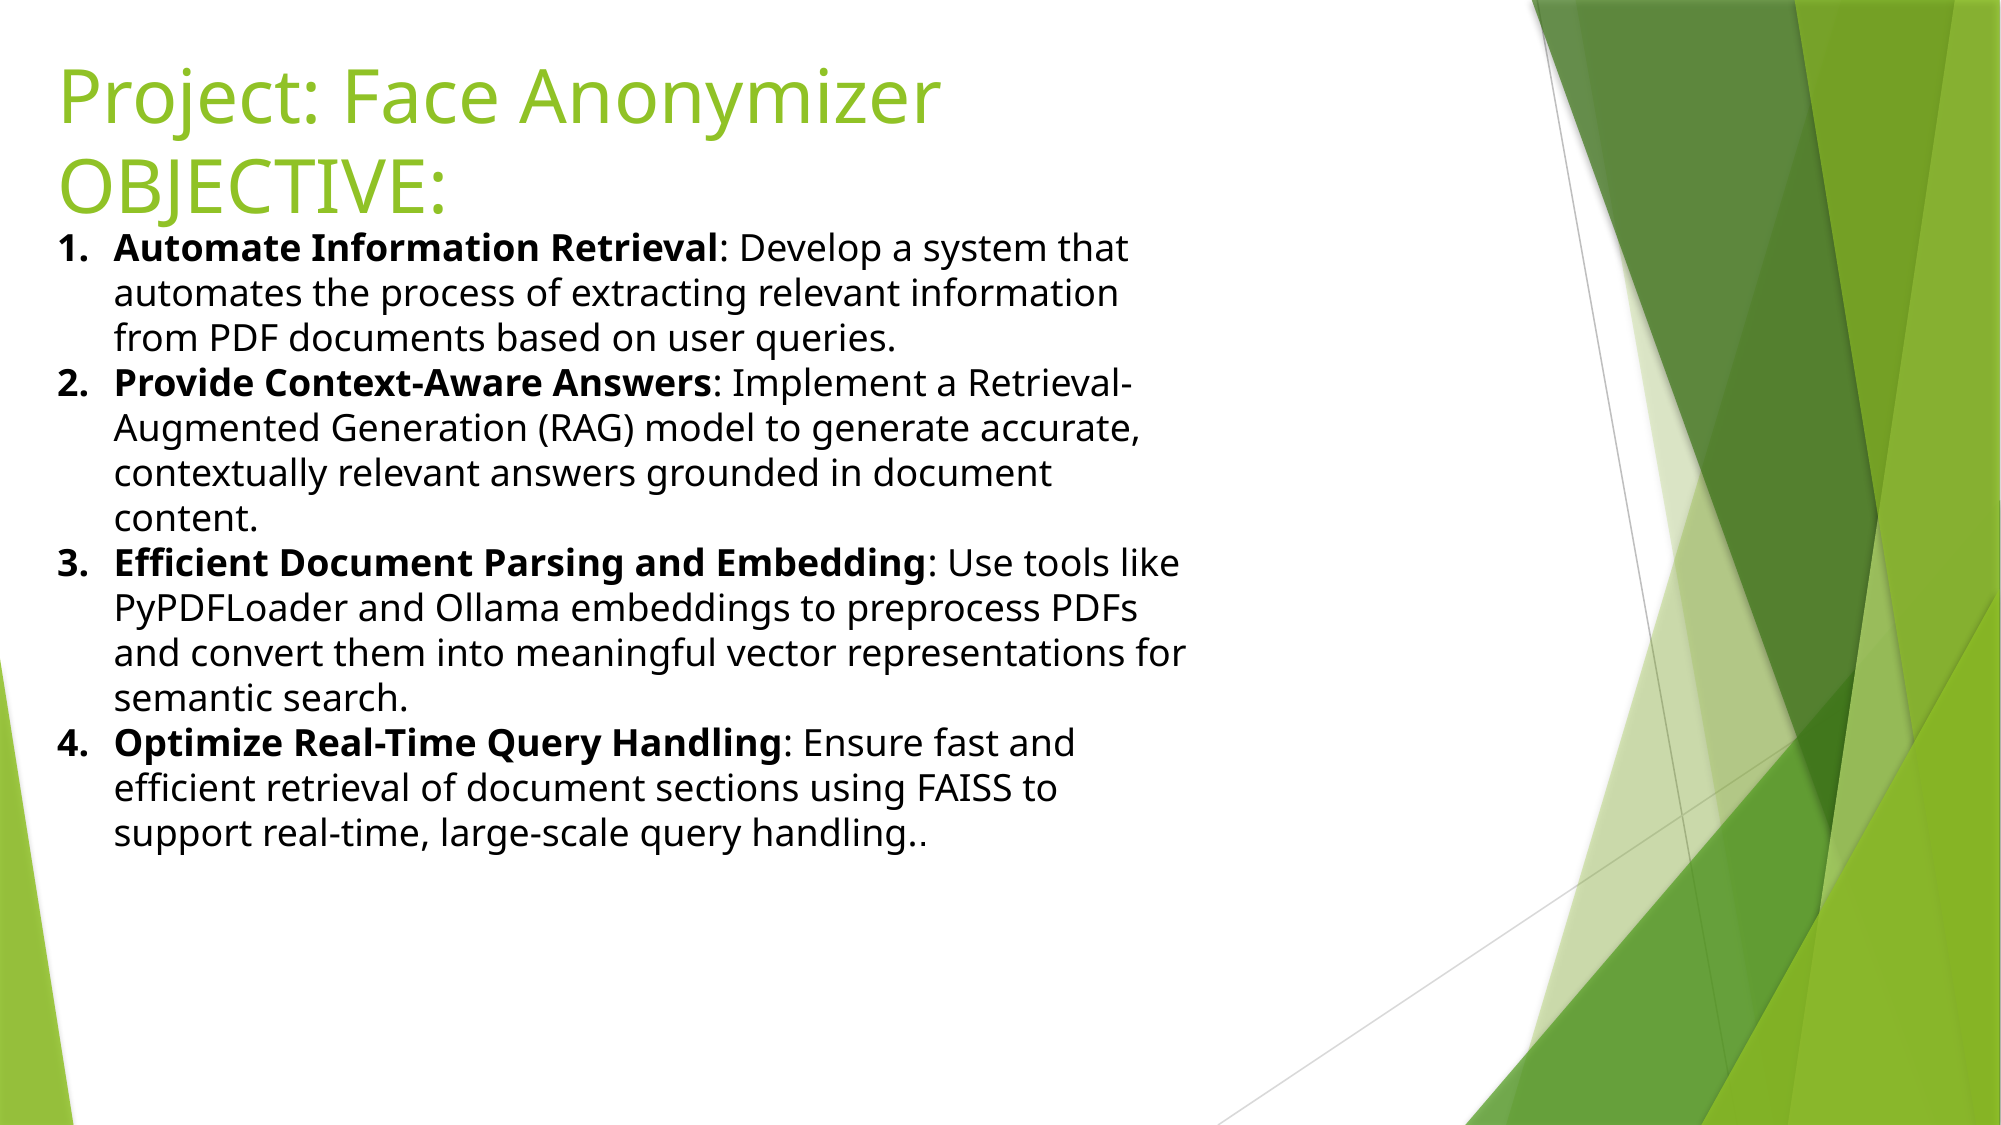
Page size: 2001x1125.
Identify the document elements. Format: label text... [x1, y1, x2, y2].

text_box Automate Information Retrieval: Develop a system that automates the process of extracting relevant information from PDF documents based on user queries. Provide Context-Aware Answers: Implement a Retrieval-Augmented Generation (RAG) model to generate accurate, contextually relevant answers grounded in document content. Efficient Document Parsing and Embedding: Use tools like PyPDFLoader and Ollama embeddings to preprocess PDFs and convert them into meaningful vector representations for semantic search. Optimize Real-Time Query Handling: Ensure fast and efficient retrieval of document sections using FAISS to support real-time, large-scale query handling.. [42, 215, 1207, 861]
title Project: Face Anonymizer OBJECTIVE: [42, 41, 1453, 259]
list [111, 354, 1522, 992]
